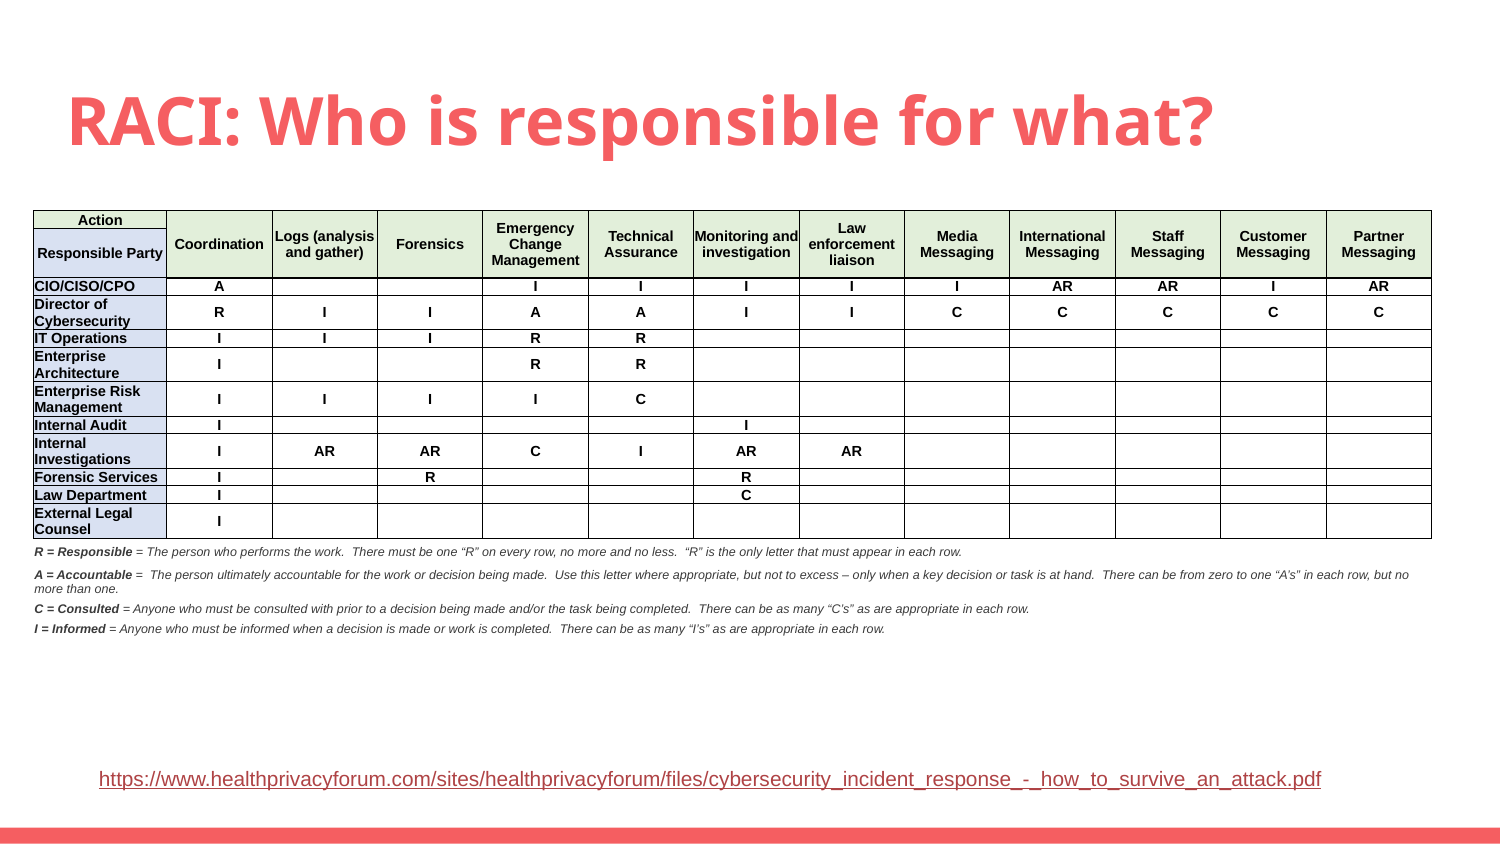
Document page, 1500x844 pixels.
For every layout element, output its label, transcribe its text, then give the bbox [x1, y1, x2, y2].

table_cell [800, 330, 904, 347]
table_cell AR [1327, 279, 1431, 295]
table_cell Responsible Party [34, 229, 166, 277]
table_cell [800, 348, 904, 381]
table_header Partner Messaging [1327, 211, 1431, 277]
table_cell [1221, 417, 1326, 433]
table_cell [1116, 382, 1220, 416]
table_header Forensics [378, 211, 482, 277]
table_cell [1116, 330, 1220, 347]
table_cell [1116, 504, 1220, 538]
table_cell I [167, 330, 272, 347]
table_header Customer Messaging [1221, 211, 1326, 277]
table_cell [483, 486, 588, 503]
table_cell R [589, 348, 693, 381]
table_cell AR [694, 434, 799, 468]
table_cell C [694, 486, 799, 503]
table_header Law enforcement liaison [800, 211, 904, 277]
table_cell [694, 330, 799, 347]
table_cell [589, 486, 693, 503]
table_cell I [167, 382, 272, 416]
table_cell C = Consulted = Anyone who must be consulted with prior to a decision being made and/or the task being completed. There can be as many “C’s” as are appropriate in each row. [34, 598, 1432, 619]
table_cell [1010, 330, 1115, 347]
table_cell External Legal Counsel [34, 504, 166, 538]
table_cell I [589, 434, 693, 468]
table_cell Internal Audit [34, 417, 166, 433]
table_cell [800, 504, 904, 538]
text_box https://www.healthprivacyforum.com/sites/healthprivacyforum/files/cybersecurity_incident_response_-_how_to_survive_an_attack.pdf [83, 751, 1398, 818]
table_cell [273, 486, 377, 503]
table_cell [483, 504, 588, 538]
table_cell Director of Cybersecurity [34, 296, 166, 329]
table_cell [1221, 348, 1326, 381]
table_header Action [34, 211, 166, 228]
table_cell [905, 382, 1009, 416]
table_cell R [378, 469, 482, 485]
table_cell I [273, 382, 377, 416]
table_cell [694, 348, 799, 381]
table_cell [905, 486, 1009, 503]
table_cell [483, 417, 588, 433]
table_cell Law Department [34, 486, 166, 503]
table_cell R [483, 330, 588, 347]
table_cell I [694, 296, 799, 329]
table_cell [1327, 382, 1431, 416]
table_cell AR [1116, 279, 1220, 295]
table_cell [905, 504, 1009, 538]
table_cell C [1221, 296, 1326, 329]
table_cell [1221, 486, 1326, 503]
table_cell Enterprise Architecture [34, 348, 166, 381]
table_cell R [483, 348, 588, 381]
table_cell [1010, 469, 1115, 485]
table_cell [1221, 469, 1326, 485]
table_cell [1327, 330, 1431, 347]
table_cell [694, 382, 799, 416]
table_cell I [378, 330, 482, 347]
table_cell R [694, 469, 799, 485]
table_cell I [694, 417, 799, 433]
title RACI: Who is responsible for what? [51, 64, 1449, 167]
table_cell [378, 348, 482, 381]
table_cell [1221, 434, 1326, 468]
table_cell A [589, 296, 693, 329]
table_cell I [905, 279, 1009, 295]
table_cell I [378, 296, 482, 329]
table_cell I [167, 417, 272, 433]
table_cell [905, 417, 1009, 433]
table_cell I [1221, 279, 1326, 295]
table_cell I [167, 434, 272, 468]
table_cell I [800, 279, 904, 295]
table_cell I [273, 296, 377, 329]
table_cell C [1327, 296, 1431, 329]
table_cell [378, 504, 482, 538]
table_cell C [589, 382, 693, 416]
table_cell [1327, 434, 1431, 468]
table_cell IT Operations [34, 330, 166, 347]
table_cell I [589, 279, 693, 295]
table_cell C [905, 296, 1009, 329]
table_header Staff Messaging [1116, 211, 1220, 277]
table_cell AR [1010, 279, 1115, 295]
table_cell I [167, 504, 272, 538]
table_cell [1010, 486, 1115, 503]
table_cell [1116, 469, 1220, 485]
table_cell [1221, 330, 1326, 347]
table_cell I [378, 382, 482, 416]
table_cell [1010, 348, 1115, 381]
table_cell AR [378, 434, 482, 468]
table_cell [1010, 504, 1115, 538]
table_cell [1327, 504, 1431, 538]
table_header Monitoring and investigation [694, 211, 799, 277]
table_cell [1116, 486, 1220, 503]
table_cell [1327, 348, 1431, 381]
table_cell [273, 417, 377, 433]
table_cell I [694, 279, 799, 295]
table_cell I [167, 469, 272, 485]
table_cell I = Informed = Anyone who must be informed when a decision is made or work is completed. There can be as many “I’s” as are appropriate in each row. [34, 619, 1432, 640]
table_cell CIO/CISO/CPO [34, 278, 166, 295]
table_cell AR [273, 434, 377, 468]
table_cell [483, 469, 588, 485]
table_cell Forensic Services [34, 469, 166, 485]
table_cell [589, 469, 693, 485]
table_cell AR [800, 434, 904, 468]
table_cell A [167, 279, 272, 295]
table_cell [1116, 348, 1220, 381]
table_cell [273, 348, 377, 381]
table_cell Enterprise Risk Management [34, 382, 166, 416]
table_cell [800, 417, 904, 433]
table_cell [1221, 382, 1326, 416]
table_cell A [483, 296, 588, 329]
table_cell R [589, 330, 693, 347]
table_cell [1010, 434, 1115, 468]
table_cell [1327, 417, 1431, 433]
table_cell I [483, 382, 588, 416]
table_cell A = Accountable = The person ultimately accountable for the work or decision being made. Use this letter where appropriate, but not to excess – only when a key decision or task is at hand. There can be from zero to one “A’s” in each row, but no more than one. [34, 565, 1432, 598]
table_cell R [167, 296, 272, 329]
table_cell C [1010, 296, 1115, 329]
table_cell [1327, 486, 1431, 503]
table_cell [378, 486, 482, 503]
table_cell I [800, 296, 904, 329]
table_cell I [167, 348, 272, 381]
table_cell I [167, 486, 272, 503]
table_cell [273, 279, 377, 295]
table_cell [1327, 469, 1431, 485]
table_header Technical Assurance [589, 211, 693, 277]
table_header Coordination [167, 211, 272, 277]
table_header International Messaging [1010, 211, 1115, 277]
table_header Logs (analysis and gather) [273, 211, 377, 277]
table_cell [1010, 382, 1115, 416]
table_cell [905, 434, 1009, 468]
table_cell [1010, 417, 1115, 433]
table_cell I [483, 279, 588, 295]
table_cell [273, 469, 377, 485]
table_cell [905, 348, 1009, 381]
table_cell [800, 469, 904, 485]
table_cell [1116, 417, 1220, 433]
table_cell [1116, 434, 1220, 468]
table_cell Internal Investigations [34, 434, 166, 468]
table_cell [378, 417, 482, 433]
table_cell [273, 504, 377, 538]
table_cell [905, 469, 1009, 485]
table_cell C [483, 434, 588, 468]
table_cell [800, 382, 904, 416]
table_header Emergency Change Management [483, 211, 588, 277]
table_cell [905, 330, 1009, 347]
table_cell [694, 504, 799, 538]
table_header Media Messaging [905, 211, 1009, 277]
table_cell [589, 504, 693, 538]
table_cell [378, 279, 482, 295]
table_cell [800, 486, 904, 503]
table_cell R = Responsible = The person who performs the work. There must be one “R” on every row, no more and no less. “R” is the only letter that must appear in each row. [34, 539, 1432, 565]
table_cell I [273, 330, 377, 347]
table_cell [589, 417, 693, 433]
table_cell C [1116, 296, 1220, 329]
table_cell [1221, 504, 1326, 538]
